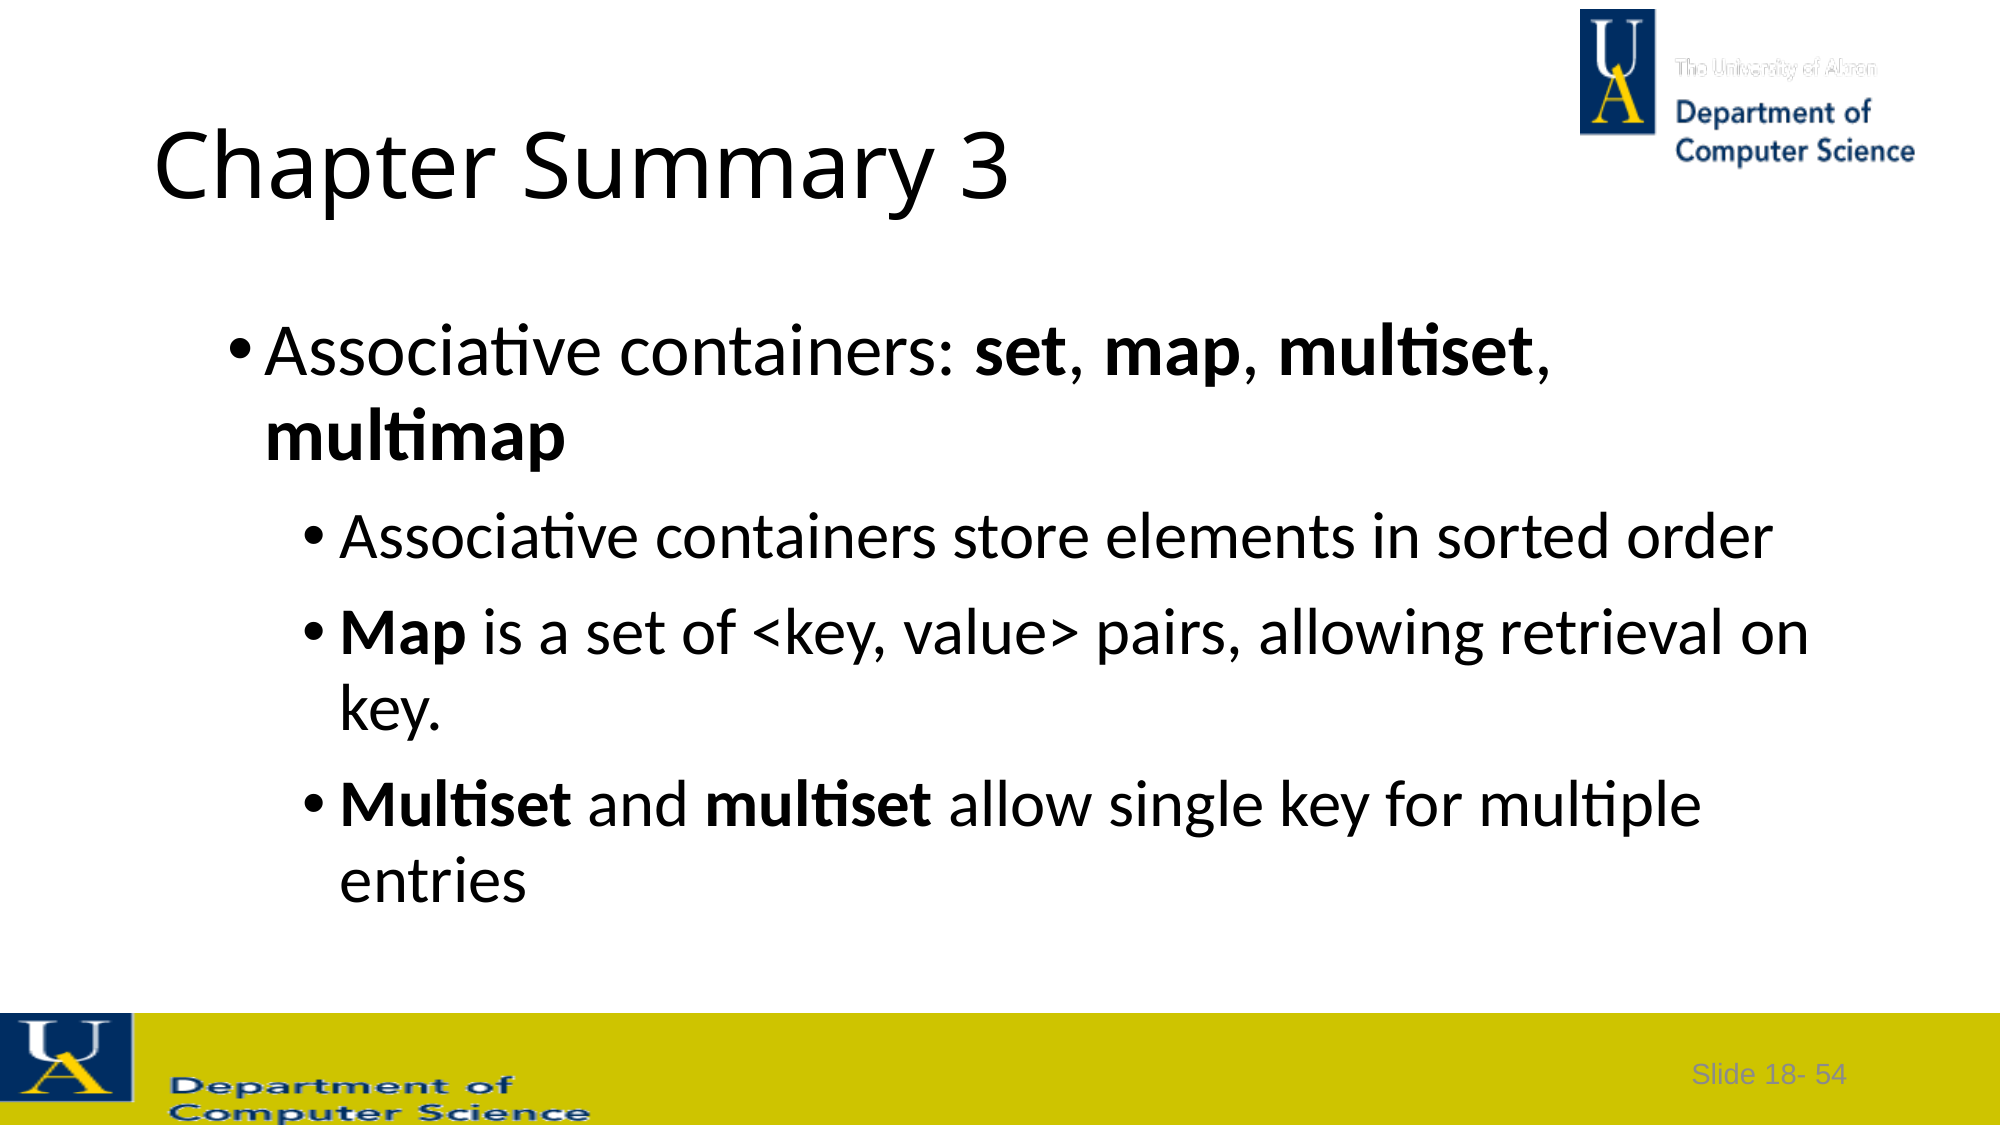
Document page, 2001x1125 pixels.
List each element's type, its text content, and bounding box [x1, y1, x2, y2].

slide_number Slide 18- 54 [1412, 1042, 1863, 1103]
picture [1580, 9, 2001, 198]
title Chapter Summary 3 [137, 59, 1863, 278]
list Associative containers: set, map, multiset, multimap Associative containers store elements in sorted order Map is a set of <key, value> pairs, allowing retrieval on key. Multiset and multiset allow single key for multiple entries [137, 299, 1863, 1014]
picture [0, 1013, 2000, 1125]
